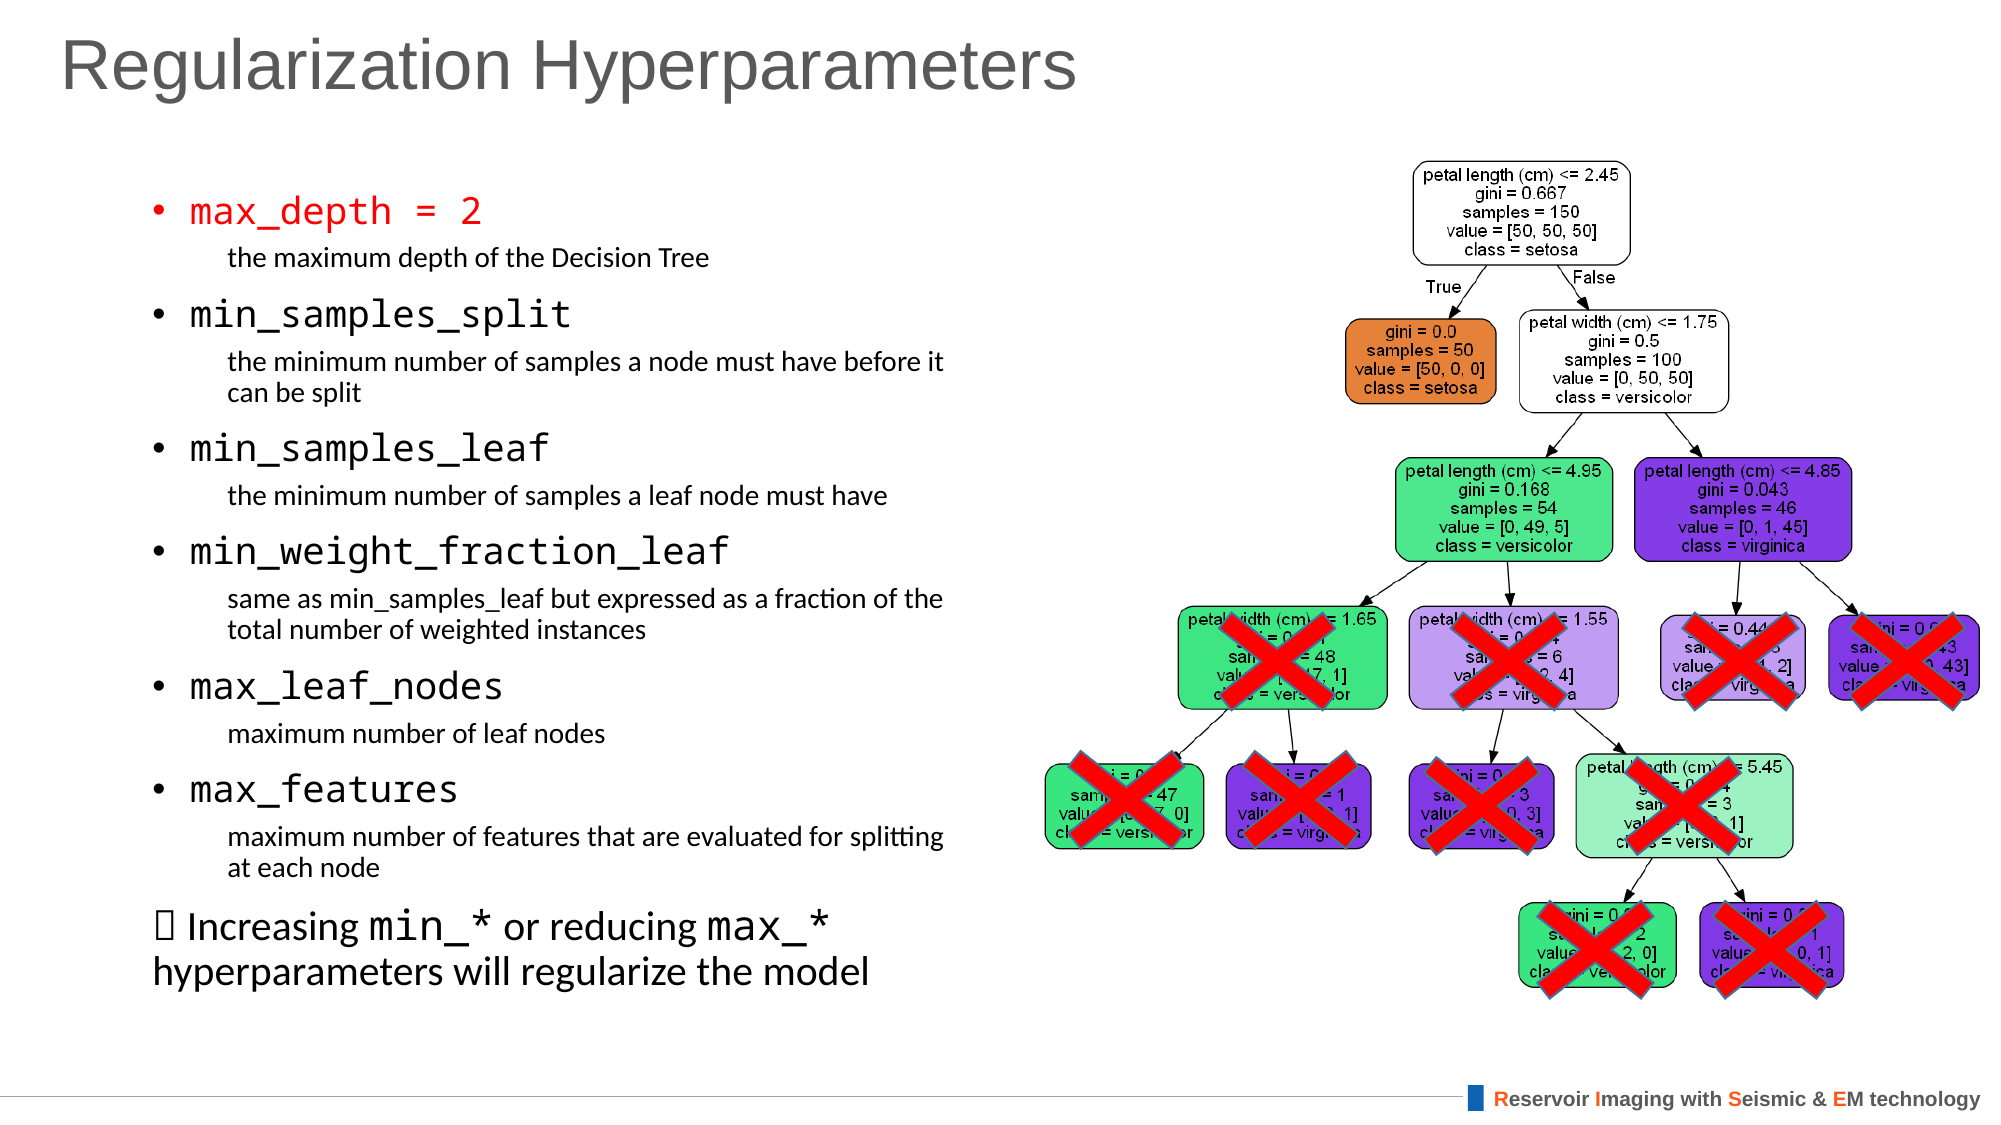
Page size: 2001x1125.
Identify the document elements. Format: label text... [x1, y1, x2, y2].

picture [1040, 156, 1984, 992]
text_box [1543, 992, 1560, 1000]
title Regularization Hyperparameters [45, 0, 1771, 134]
text_box [1718, 992, 1736, 1000]
text_box [1806, 992, 1823, 1000]
text_box [1631, 992, 1648, 1000]
list max_depth = 2 the maximum depth of the Decision Tree min_samples_split the minimum number of samples a node must have before it can be split min_samples_leaf the minimum number of samples a leaf node must have min_weight_fraction_leaf same as min_samples_leaf but expressed as a fraction of the total number of weighted instances max_leaf_nodes maximum number of leaf nodes max_features maximum number of features that are evaluated for splitting at each node  Increasing min_* or reducing max_* hyperparameters will regularize the model [137, 184, 974, 1095]
